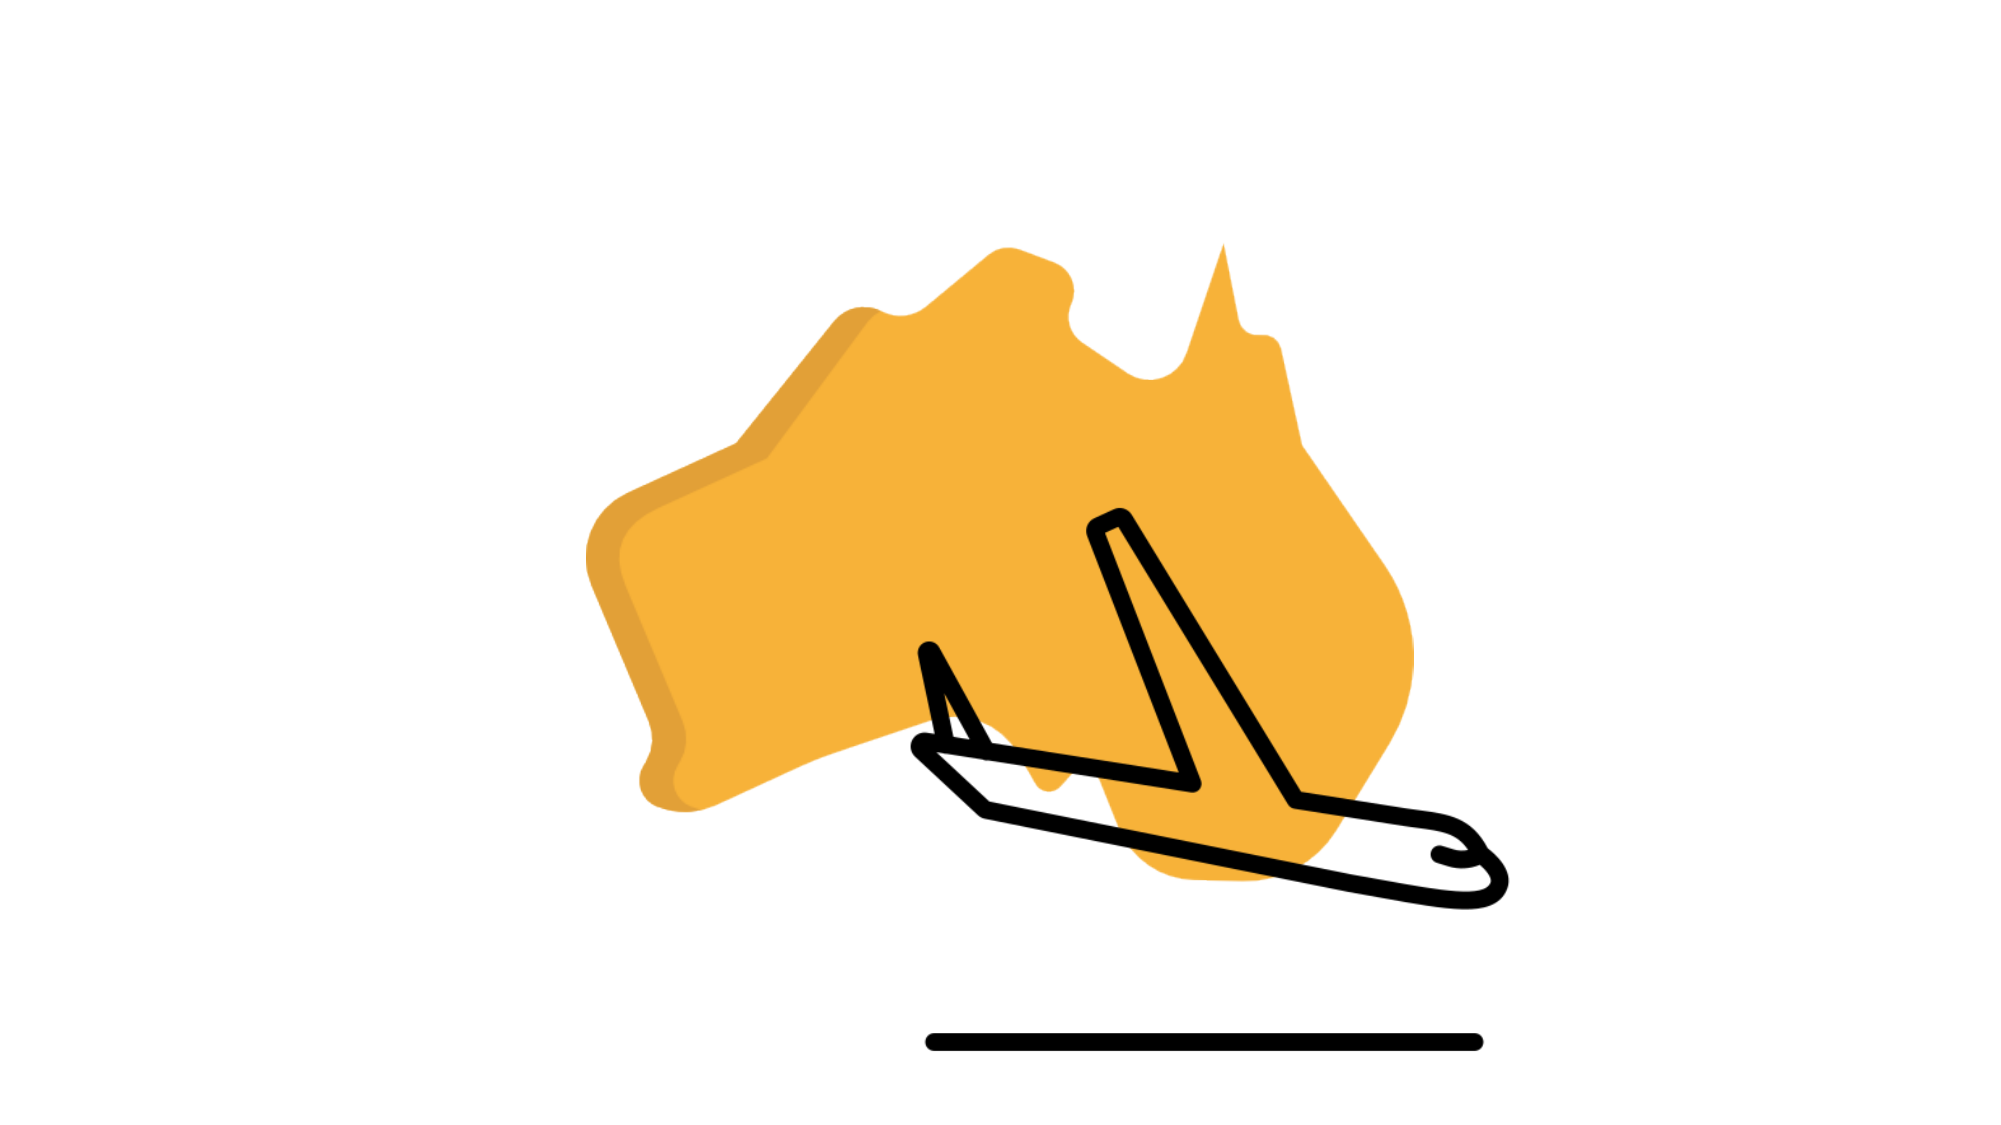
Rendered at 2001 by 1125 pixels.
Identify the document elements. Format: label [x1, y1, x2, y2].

text_box [586, 149, 1530, 1121]
